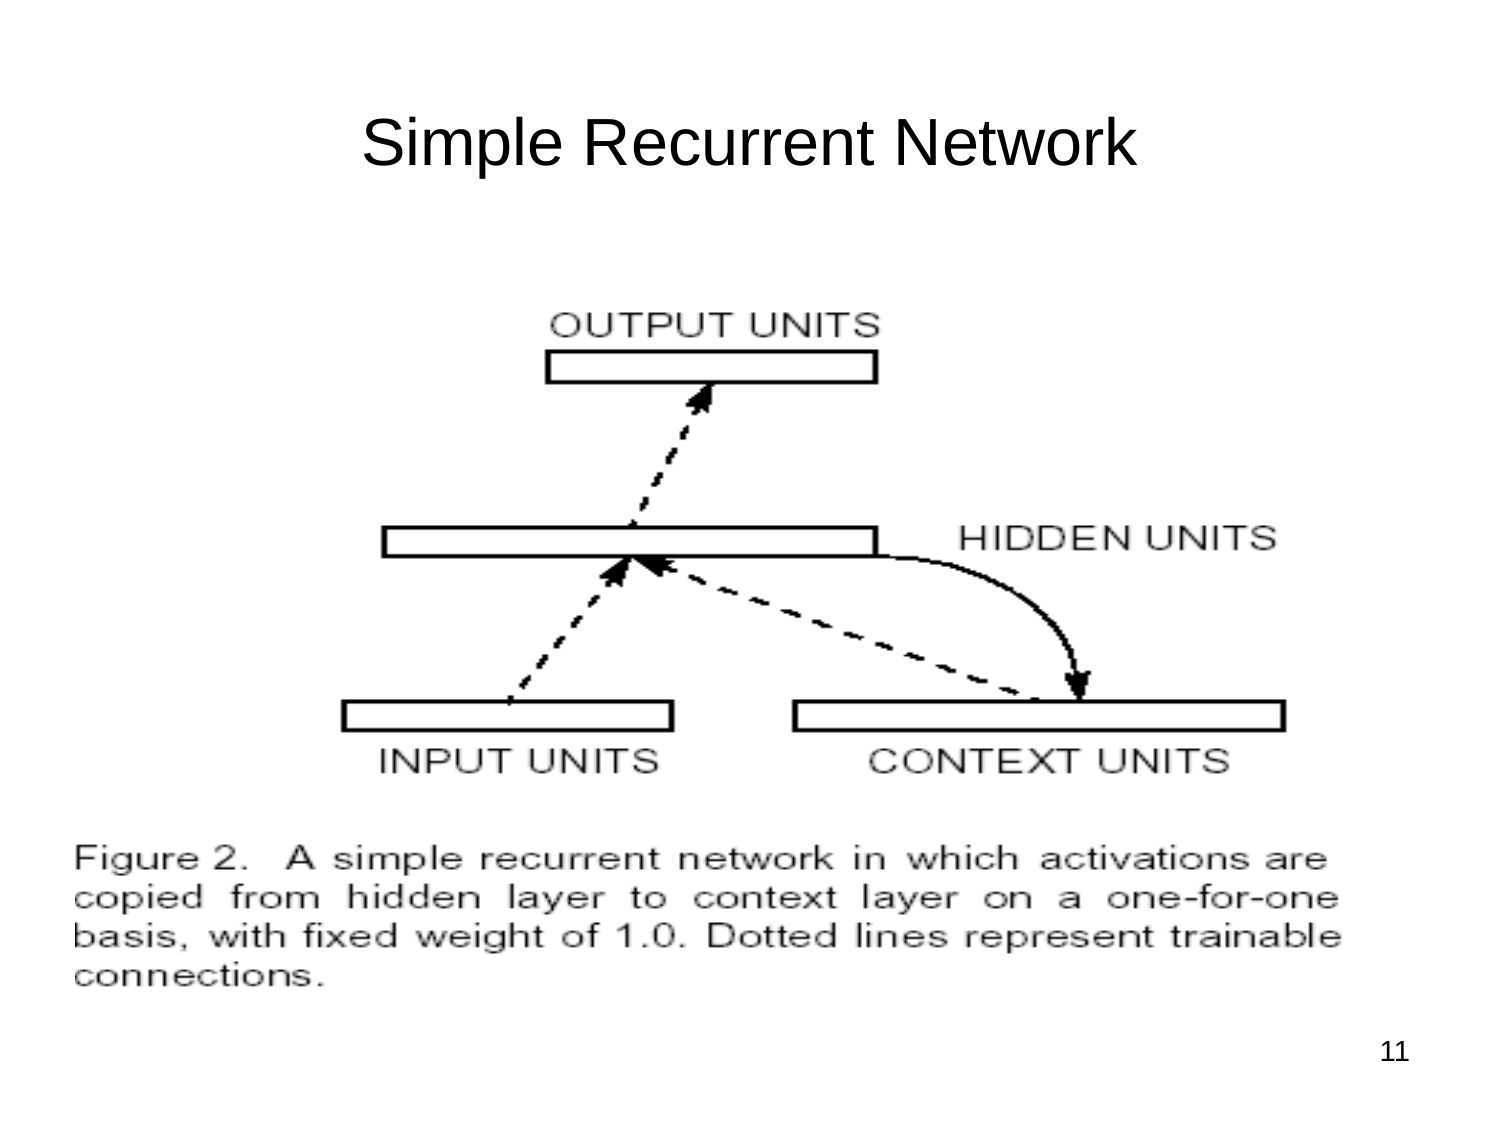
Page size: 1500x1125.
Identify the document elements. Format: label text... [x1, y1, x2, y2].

title Simple Recurrent Network [74, 44, 1426, 233]
slide_number 11 [1074, 1024, 1426, 1103]
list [74, 262, 1426, 1006]
